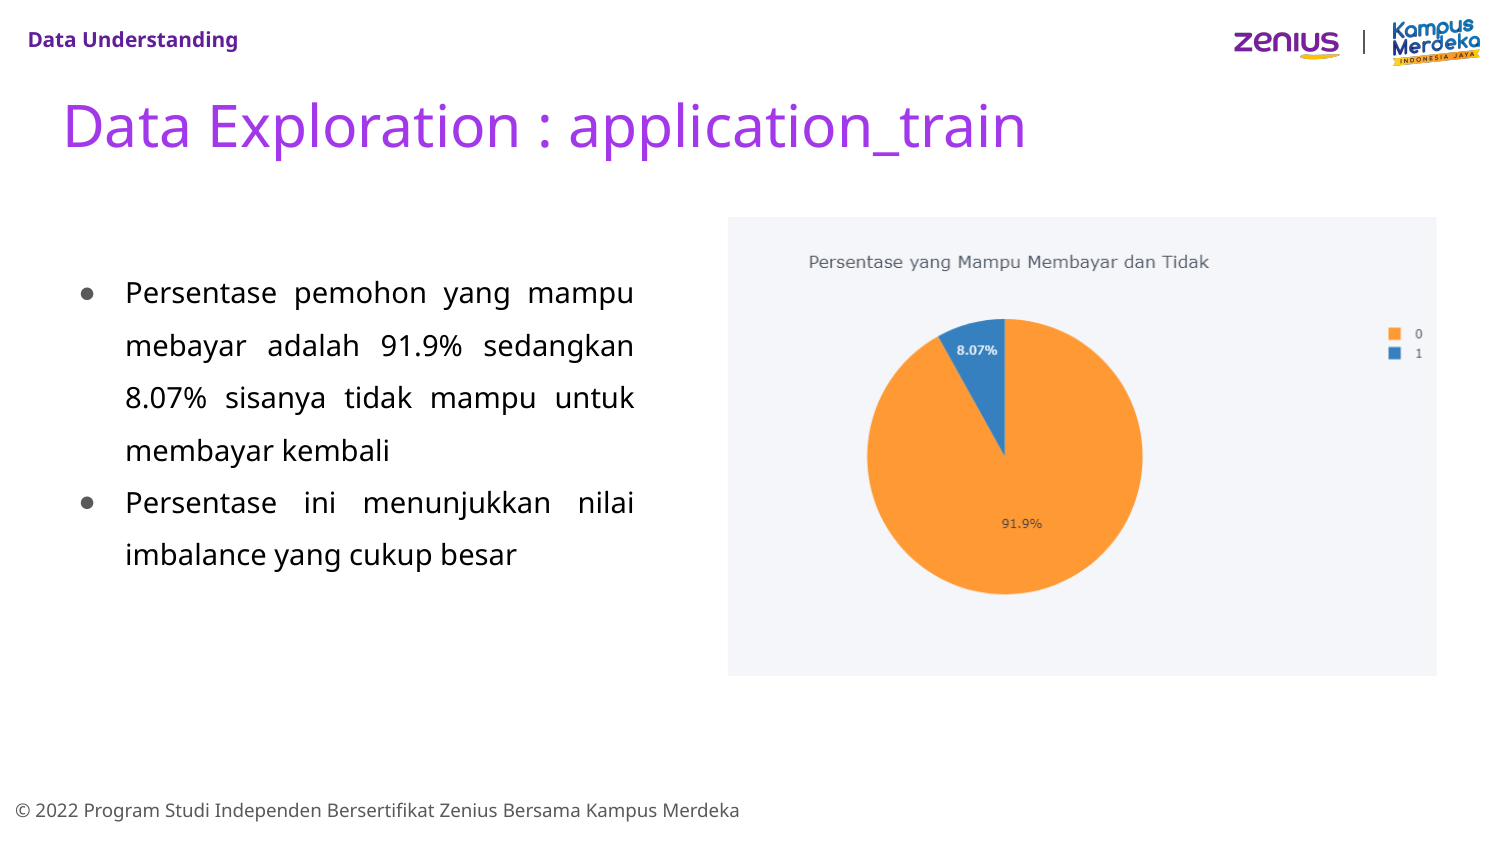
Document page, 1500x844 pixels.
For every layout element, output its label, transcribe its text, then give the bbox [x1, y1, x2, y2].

list Persentase pemohon yang mampu mebayar adalah 91.9% sedangkan 8.07% sisanya tidak mampu untuk membayar kembali Persentase ini menunjukkan nilai imbalance yang cukup besar [63, 242, 650, 616]
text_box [1230, 15, 1480, 69]
title Data Exploration : application_train [47, 56, 1130, 191]
text_box © 2022 Program Studi Independen Bersertifikat Zenius Bersama Kampus Merdeka [0, 787, 1468, 833]
text_box Data Understanding [12, 14, 1011, 65]
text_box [727, 216, 1437, 677]
